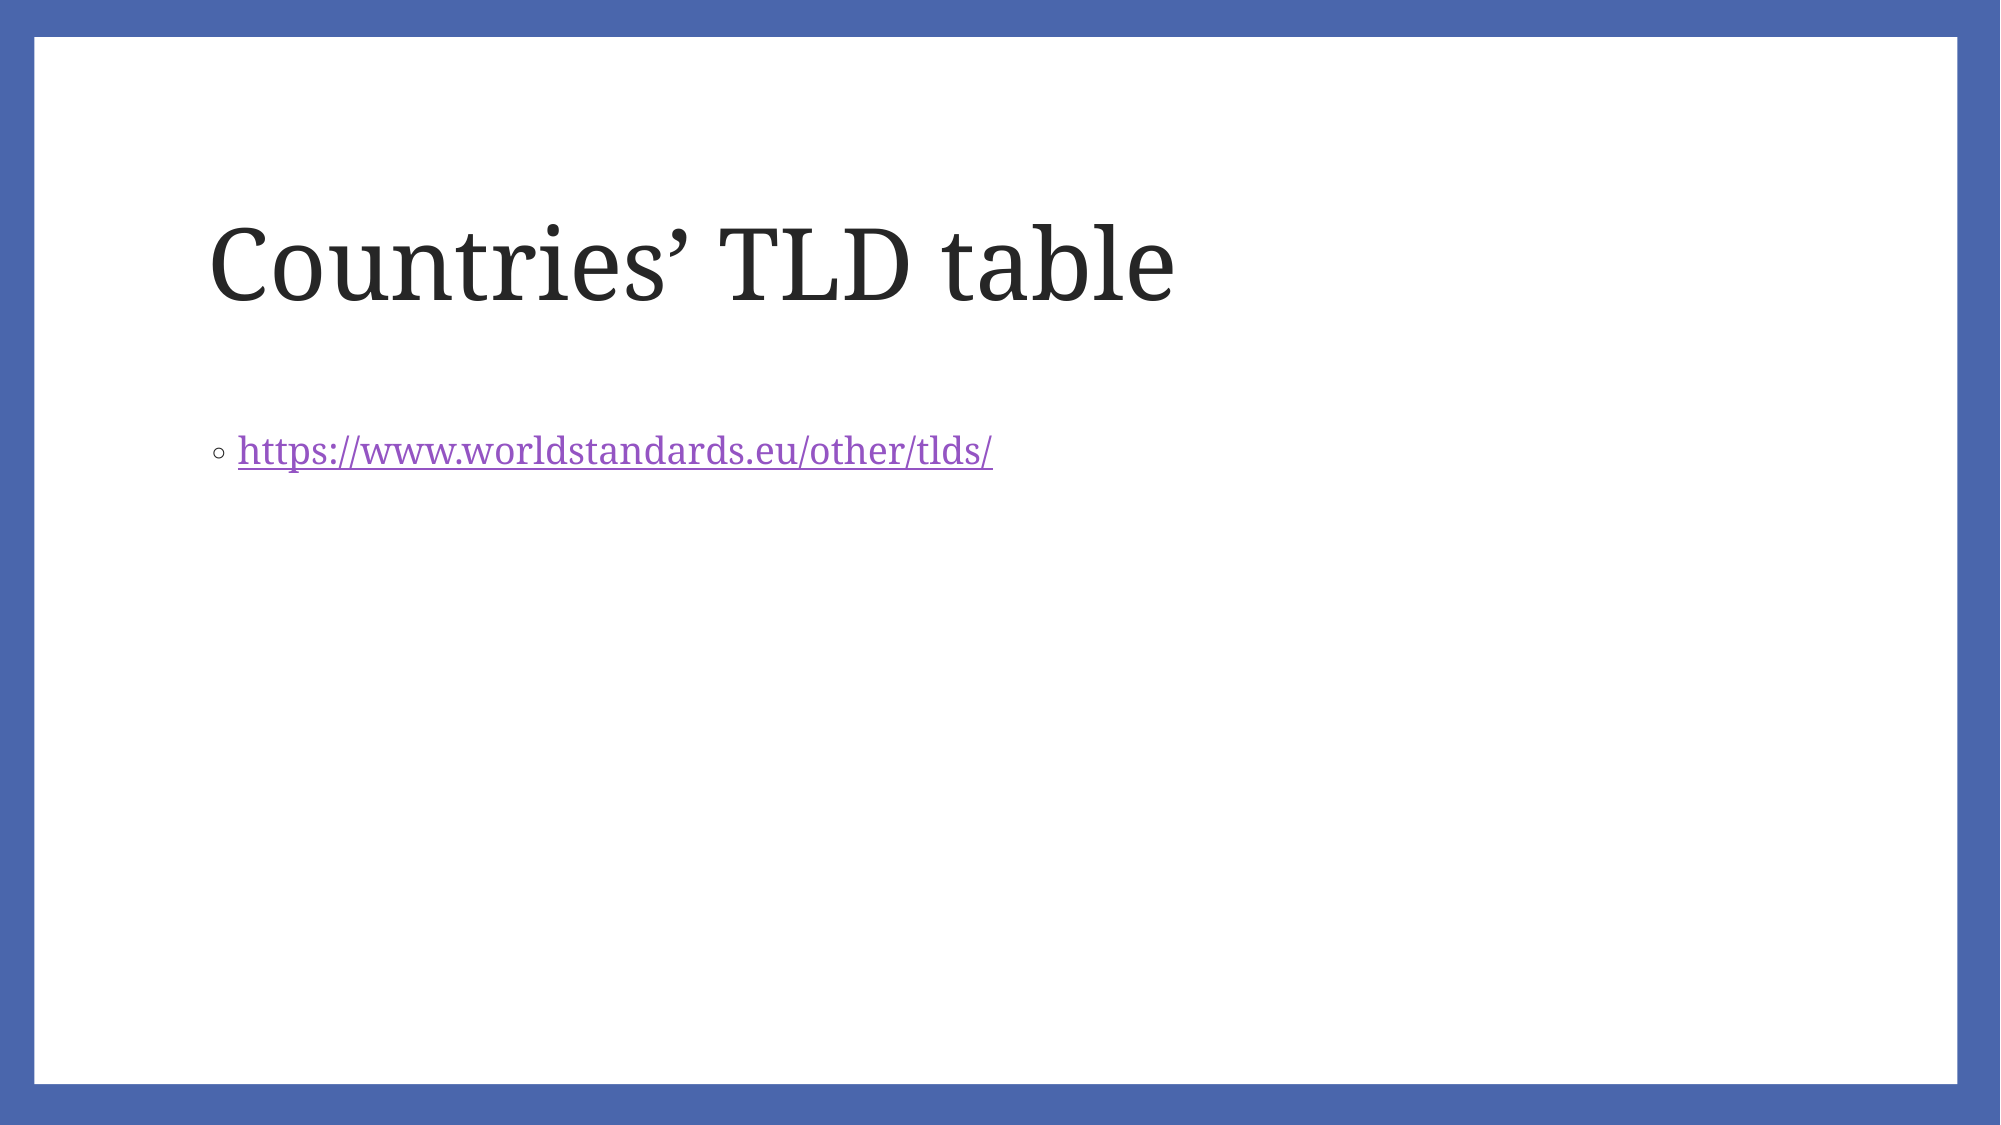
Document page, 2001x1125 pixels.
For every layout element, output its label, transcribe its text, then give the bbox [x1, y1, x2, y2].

text_box [34, 37, 1958, 1085]
text_box [0, 0, 2000, 1125]
title Countries’ TLD table [192, 142, 1800, 394]
list https://www.worldstandards.eu/other/tlds/ [192, 419, 1800, 979]
